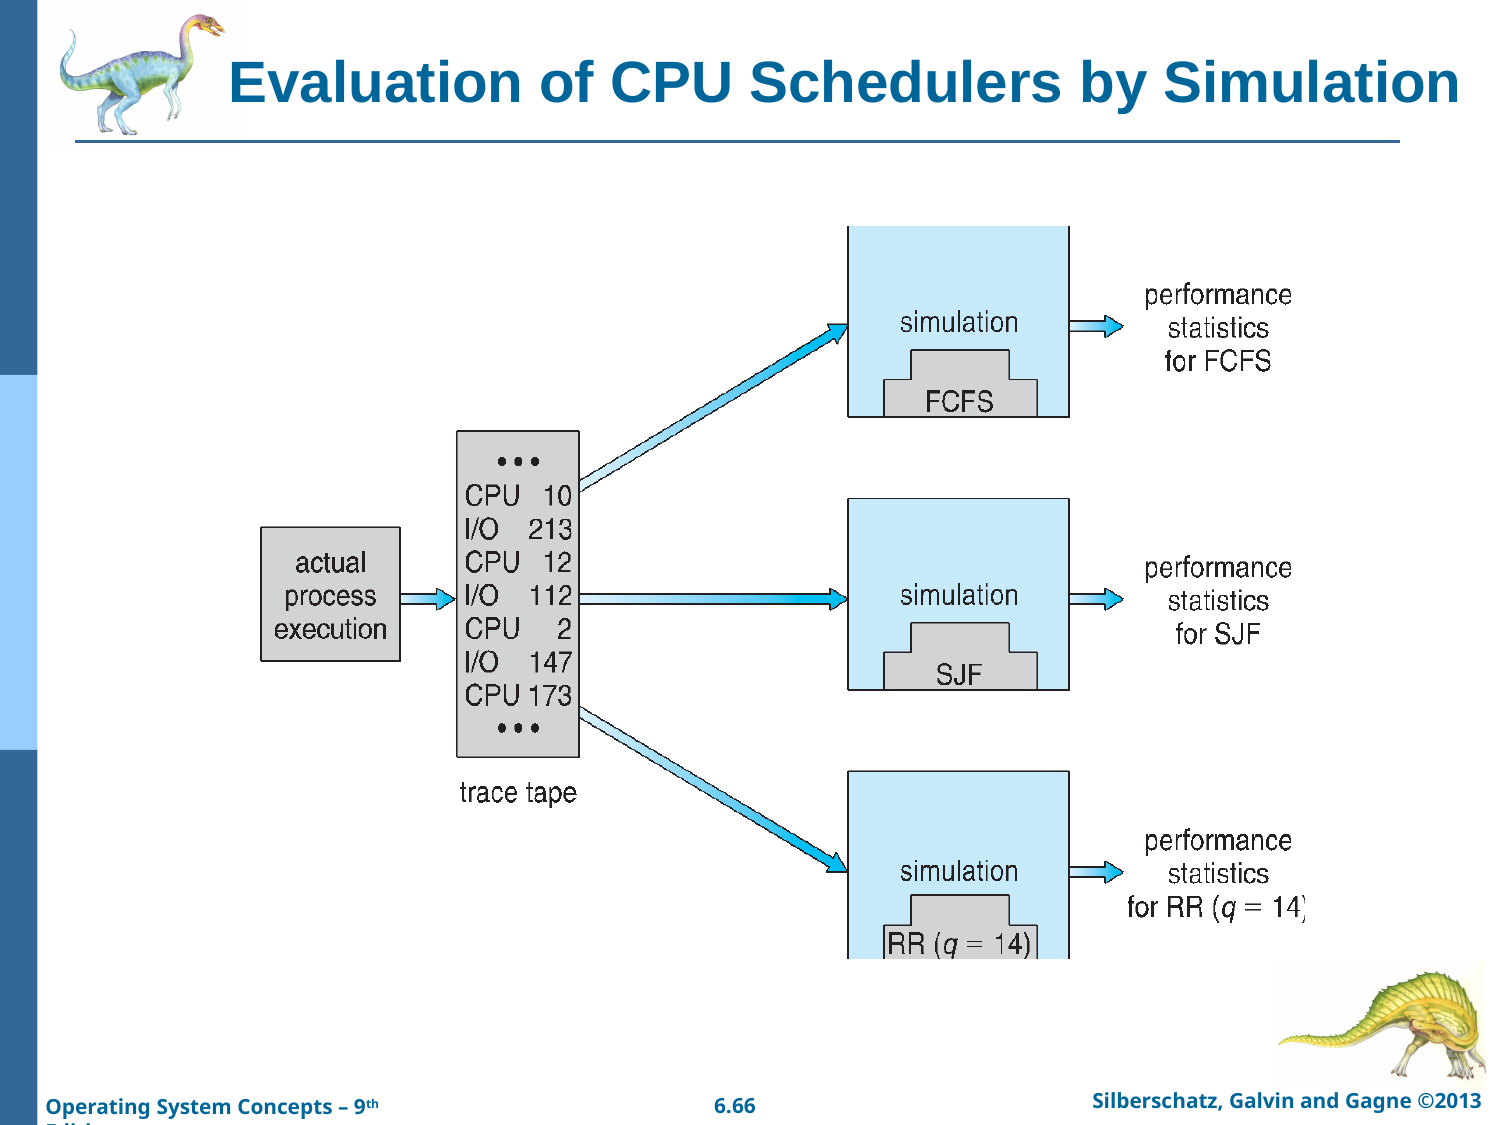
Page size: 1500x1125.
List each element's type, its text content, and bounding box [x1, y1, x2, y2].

picture [46, 0, 243, 149]
title Evaluation of CPU Schedulers by Simulation [201, 27, 1490, 122]
picture [260, 226, 1486, 1090]
